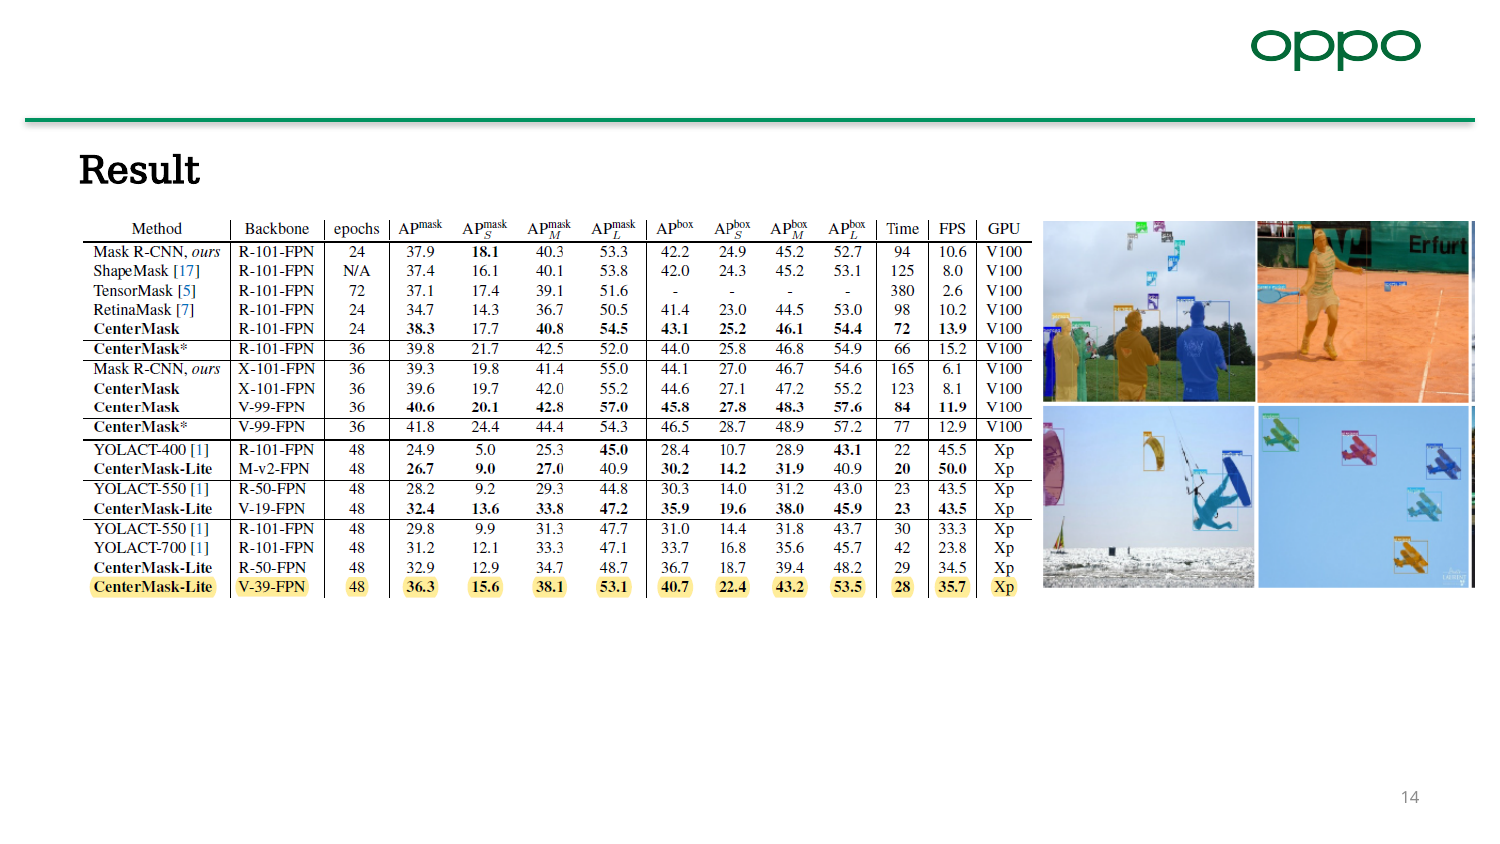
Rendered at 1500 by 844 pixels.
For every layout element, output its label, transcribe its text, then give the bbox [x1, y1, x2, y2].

text_box Result [63, 137, 838, 198]
picture [1251, 30, 1421, 71]
picture [70, 210, 1476, 602]
